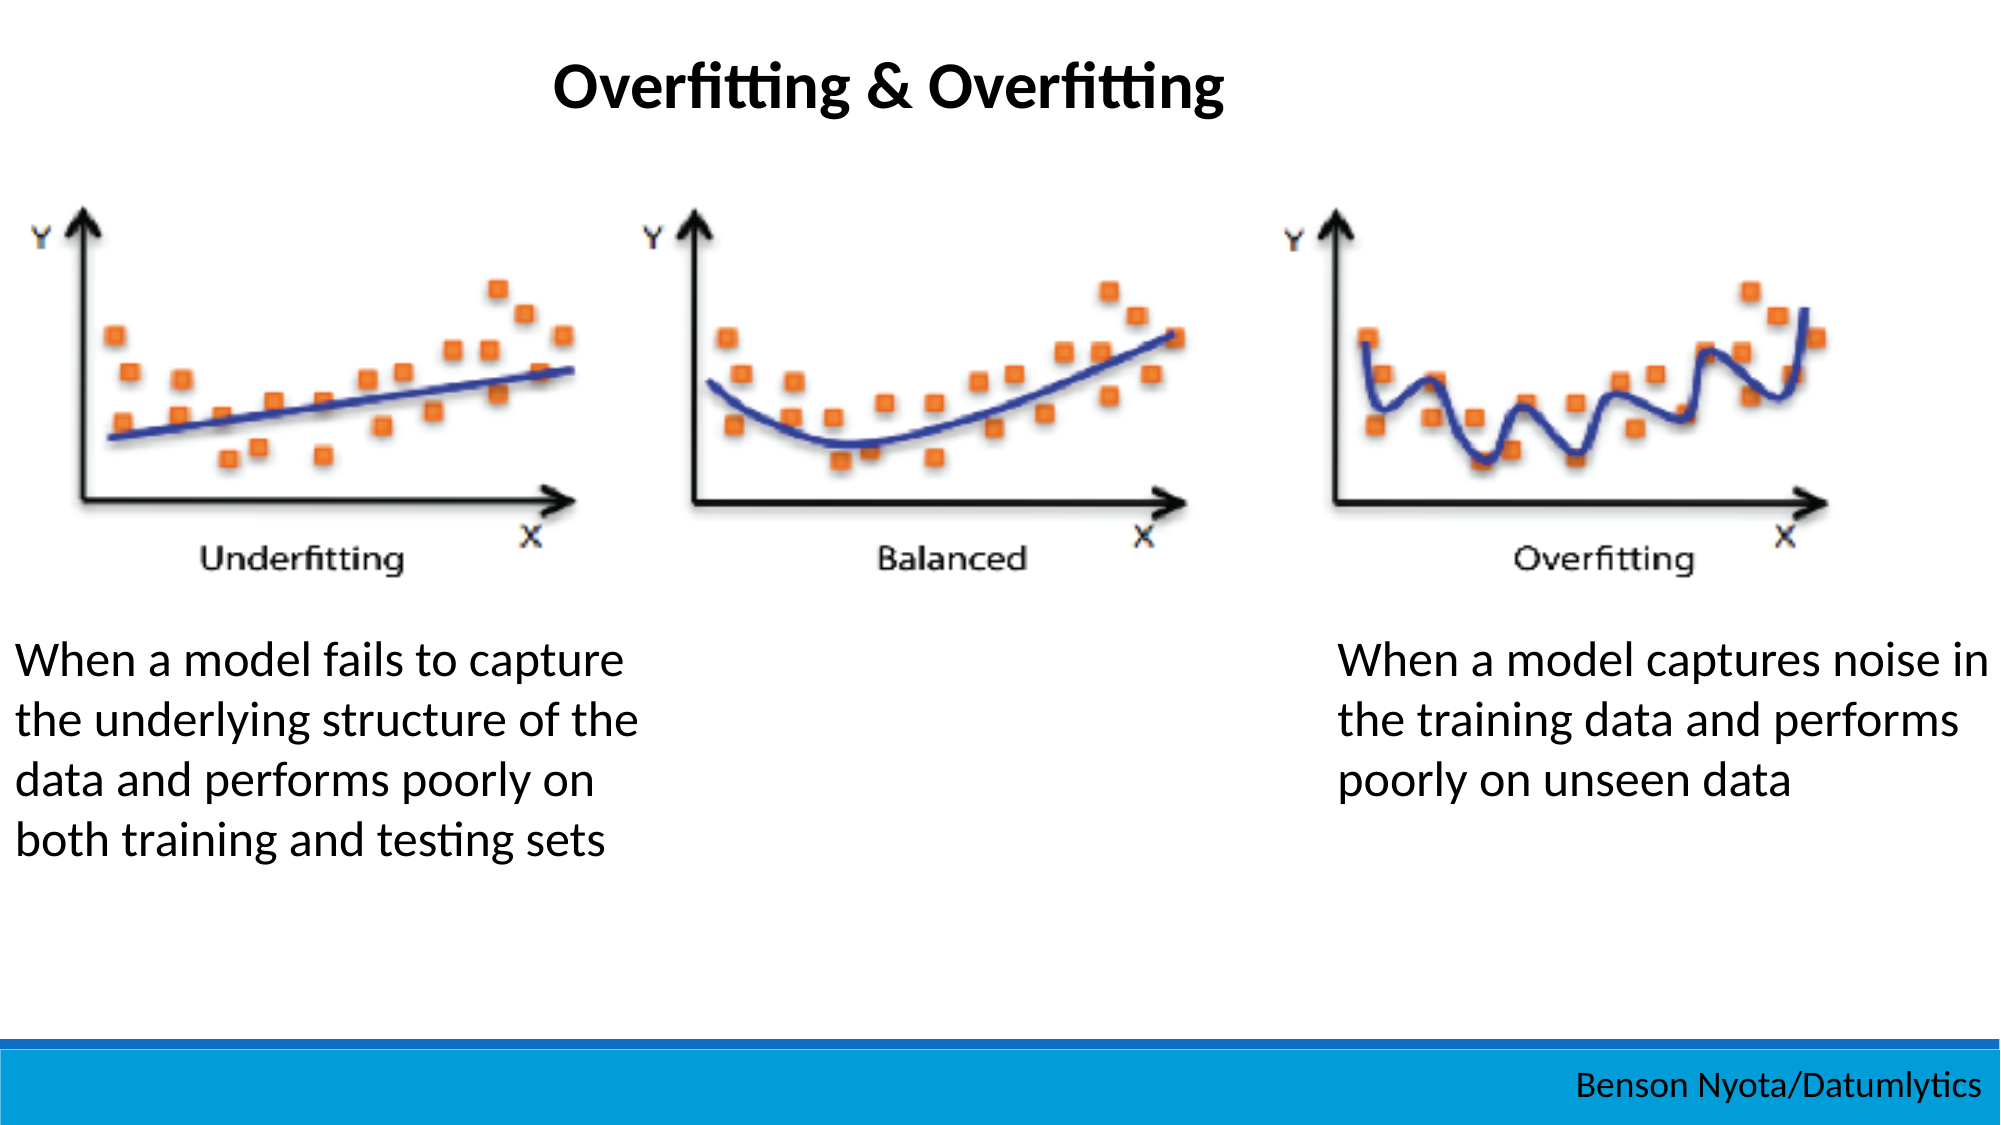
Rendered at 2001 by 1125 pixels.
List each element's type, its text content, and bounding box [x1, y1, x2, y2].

text_box When a model captures noise in the training data and performs poorly on unseen data [1322, 618, 2000, 814]
text_box Benson Nyota/Datumlytics [1561, 1053, 1998, 1113]
text_box Overfitting & Overfitting [539, 34, 1397, 196]
text_box When a model fails to capture the underlying structure of the data and performs poorly on both training and testing sets [0, 618, 709, 874]
picture [29, 198, 1849, 588]
